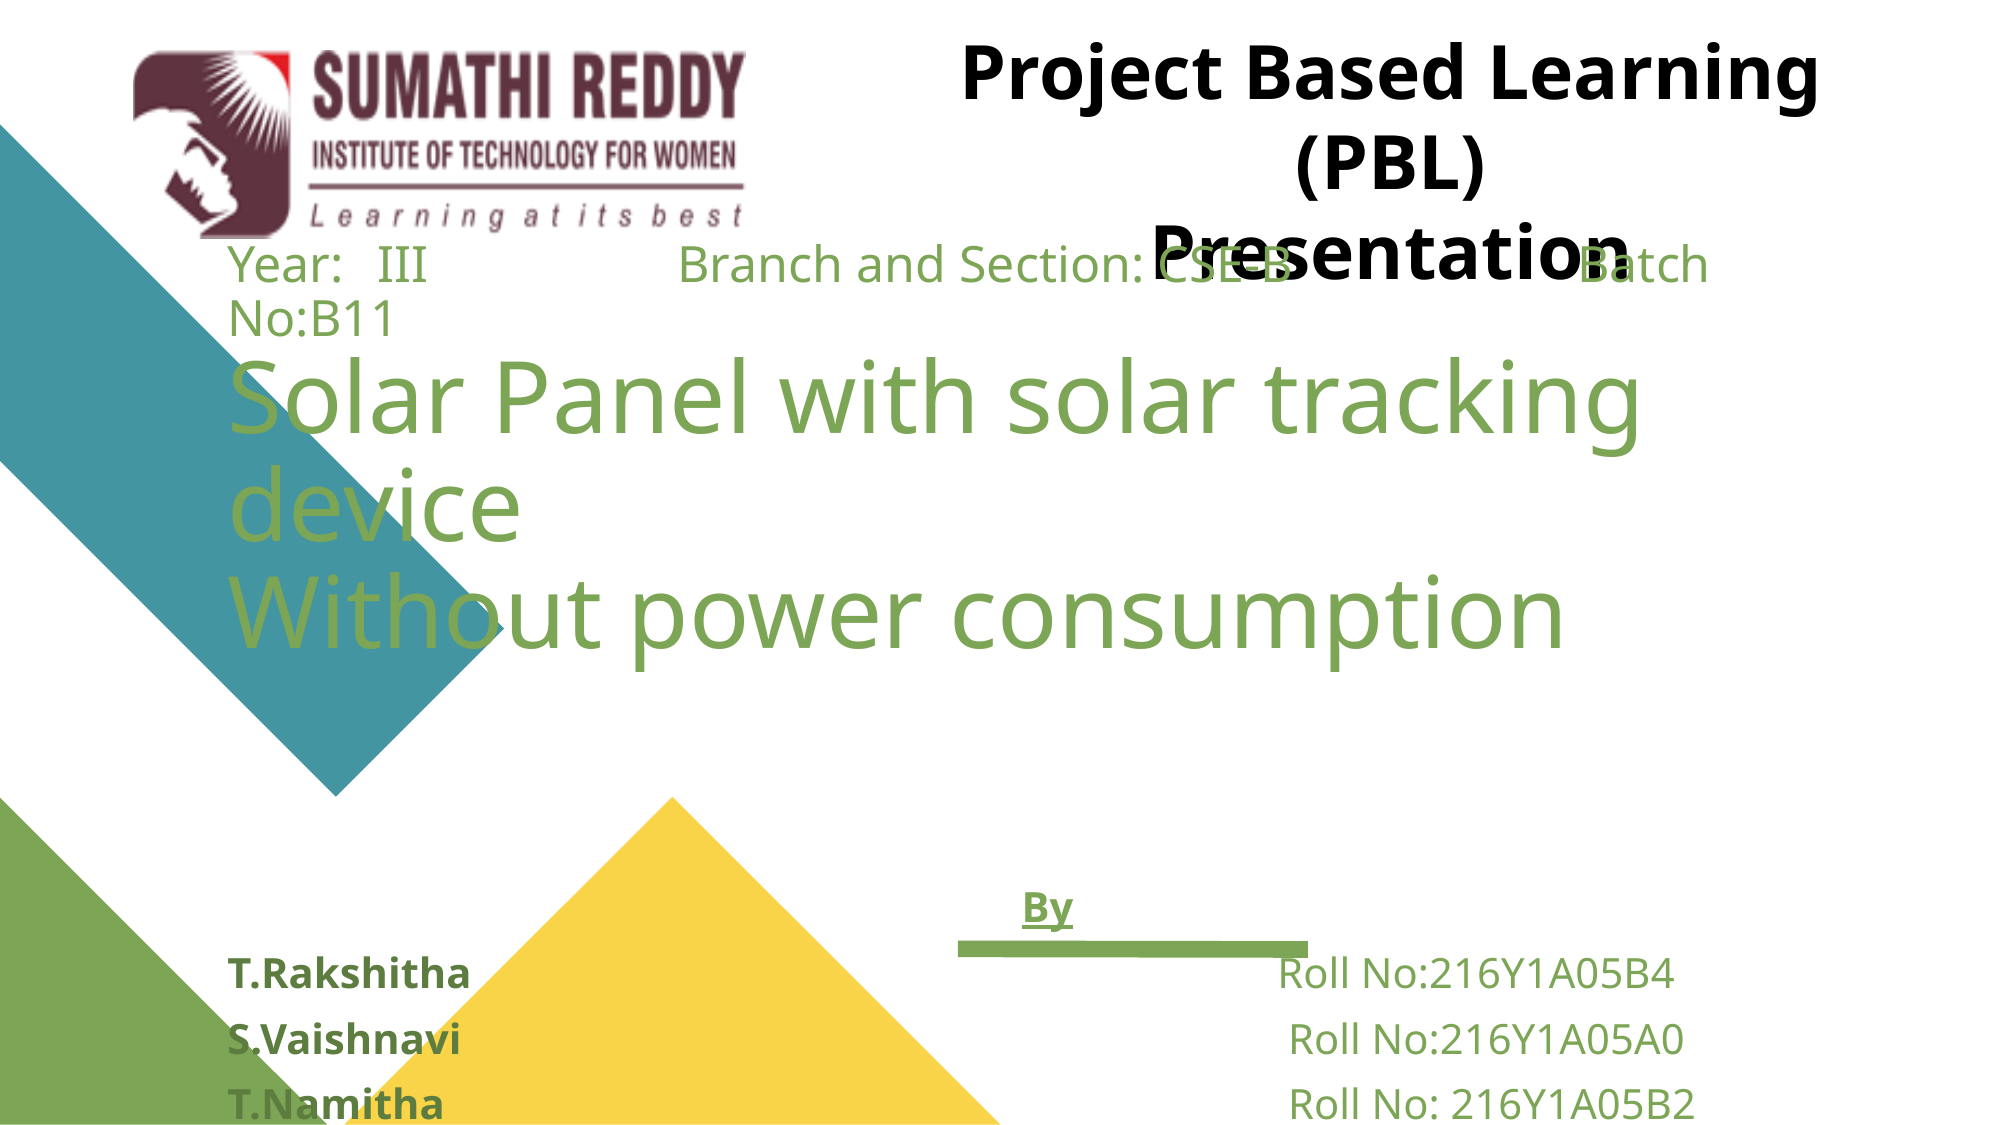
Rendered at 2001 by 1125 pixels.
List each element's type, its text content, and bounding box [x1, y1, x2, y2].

list Year: III Branch and Section: CSE-B Batch No:B11 Solar Panel with solar tracking device Without power consumption By T.Rakshitha Roll No:216Y1A05B4 S.Vaishnavi Roll No:216Y1A05A0 T.Namitha Roll No: 216Y1A05B2 R.Spoorthy Priyadharshini Roll No: 216Y1A0594 Team Mentor Name: M.Sruthi [227, 238, 1868, 1125]
title Project Based Learning (PBL) Presentation [861, 24, 1922, 214]
picture [133, 49, 746, 240]
